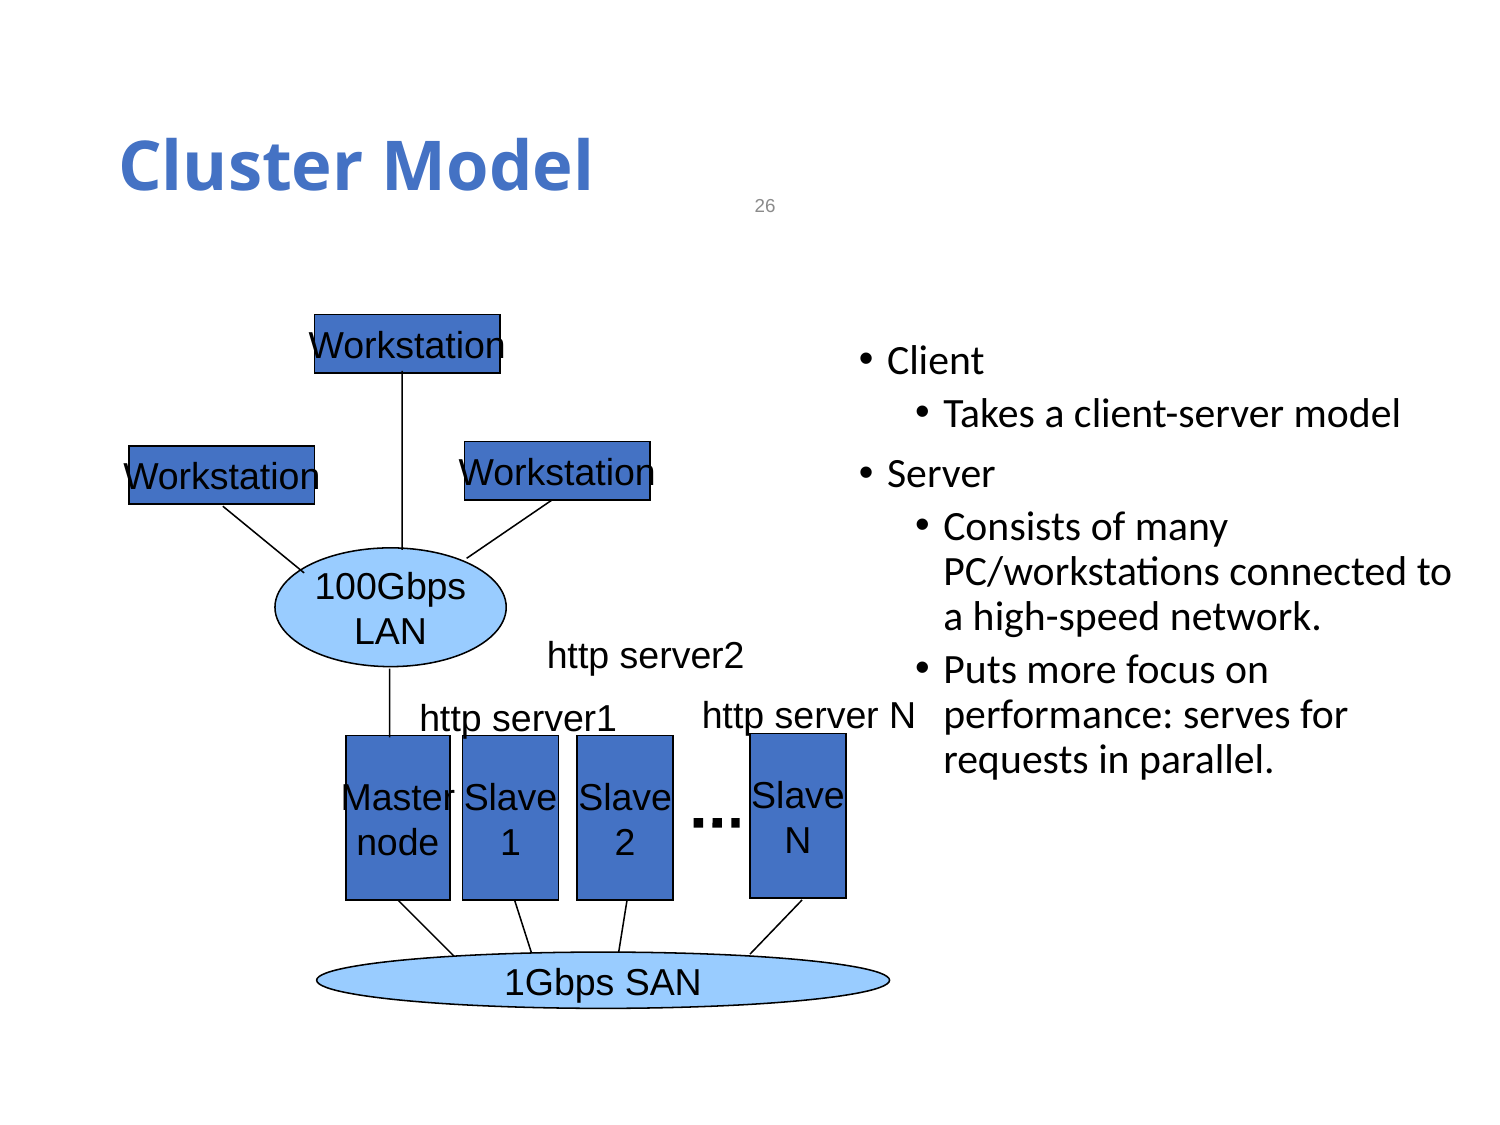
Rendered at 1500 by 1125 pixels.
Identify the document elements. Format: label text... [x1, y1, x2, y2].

list Client Takes a client-server model Server Consists of many PC/workstations connected to a high-speed network. Puts more focus on performance: serves for requests in parallel. [844, 331, 1469, 1006]
text_box Slave 1 [462, 746, 559, 900]
text_box http server2 [532, 623, 760, 684]
text_box Slave N [750, 744, 846, 898]
text_box Slave 2 [577, 735, 673, 900]
text_box Master node [345, 735, 450, 900]
title Cluster Model [103, 59, 1397, 278]
text_box Workstation [314, 314, 500, 373]
slide_number 26 [715, 168, 791, 241]
text_box Workstation [464, 441, 650, 500]
text_box Workstation [129, 445, 315, 505]
text_box http server1 [404, 686, 632, 746]
text_box 1Gbps SAN [316, 952, 890, 1009]
text_box http server N [687, 684, 932, 744]
text_box 100Gbps LAN [274, 547, 507, 667]
